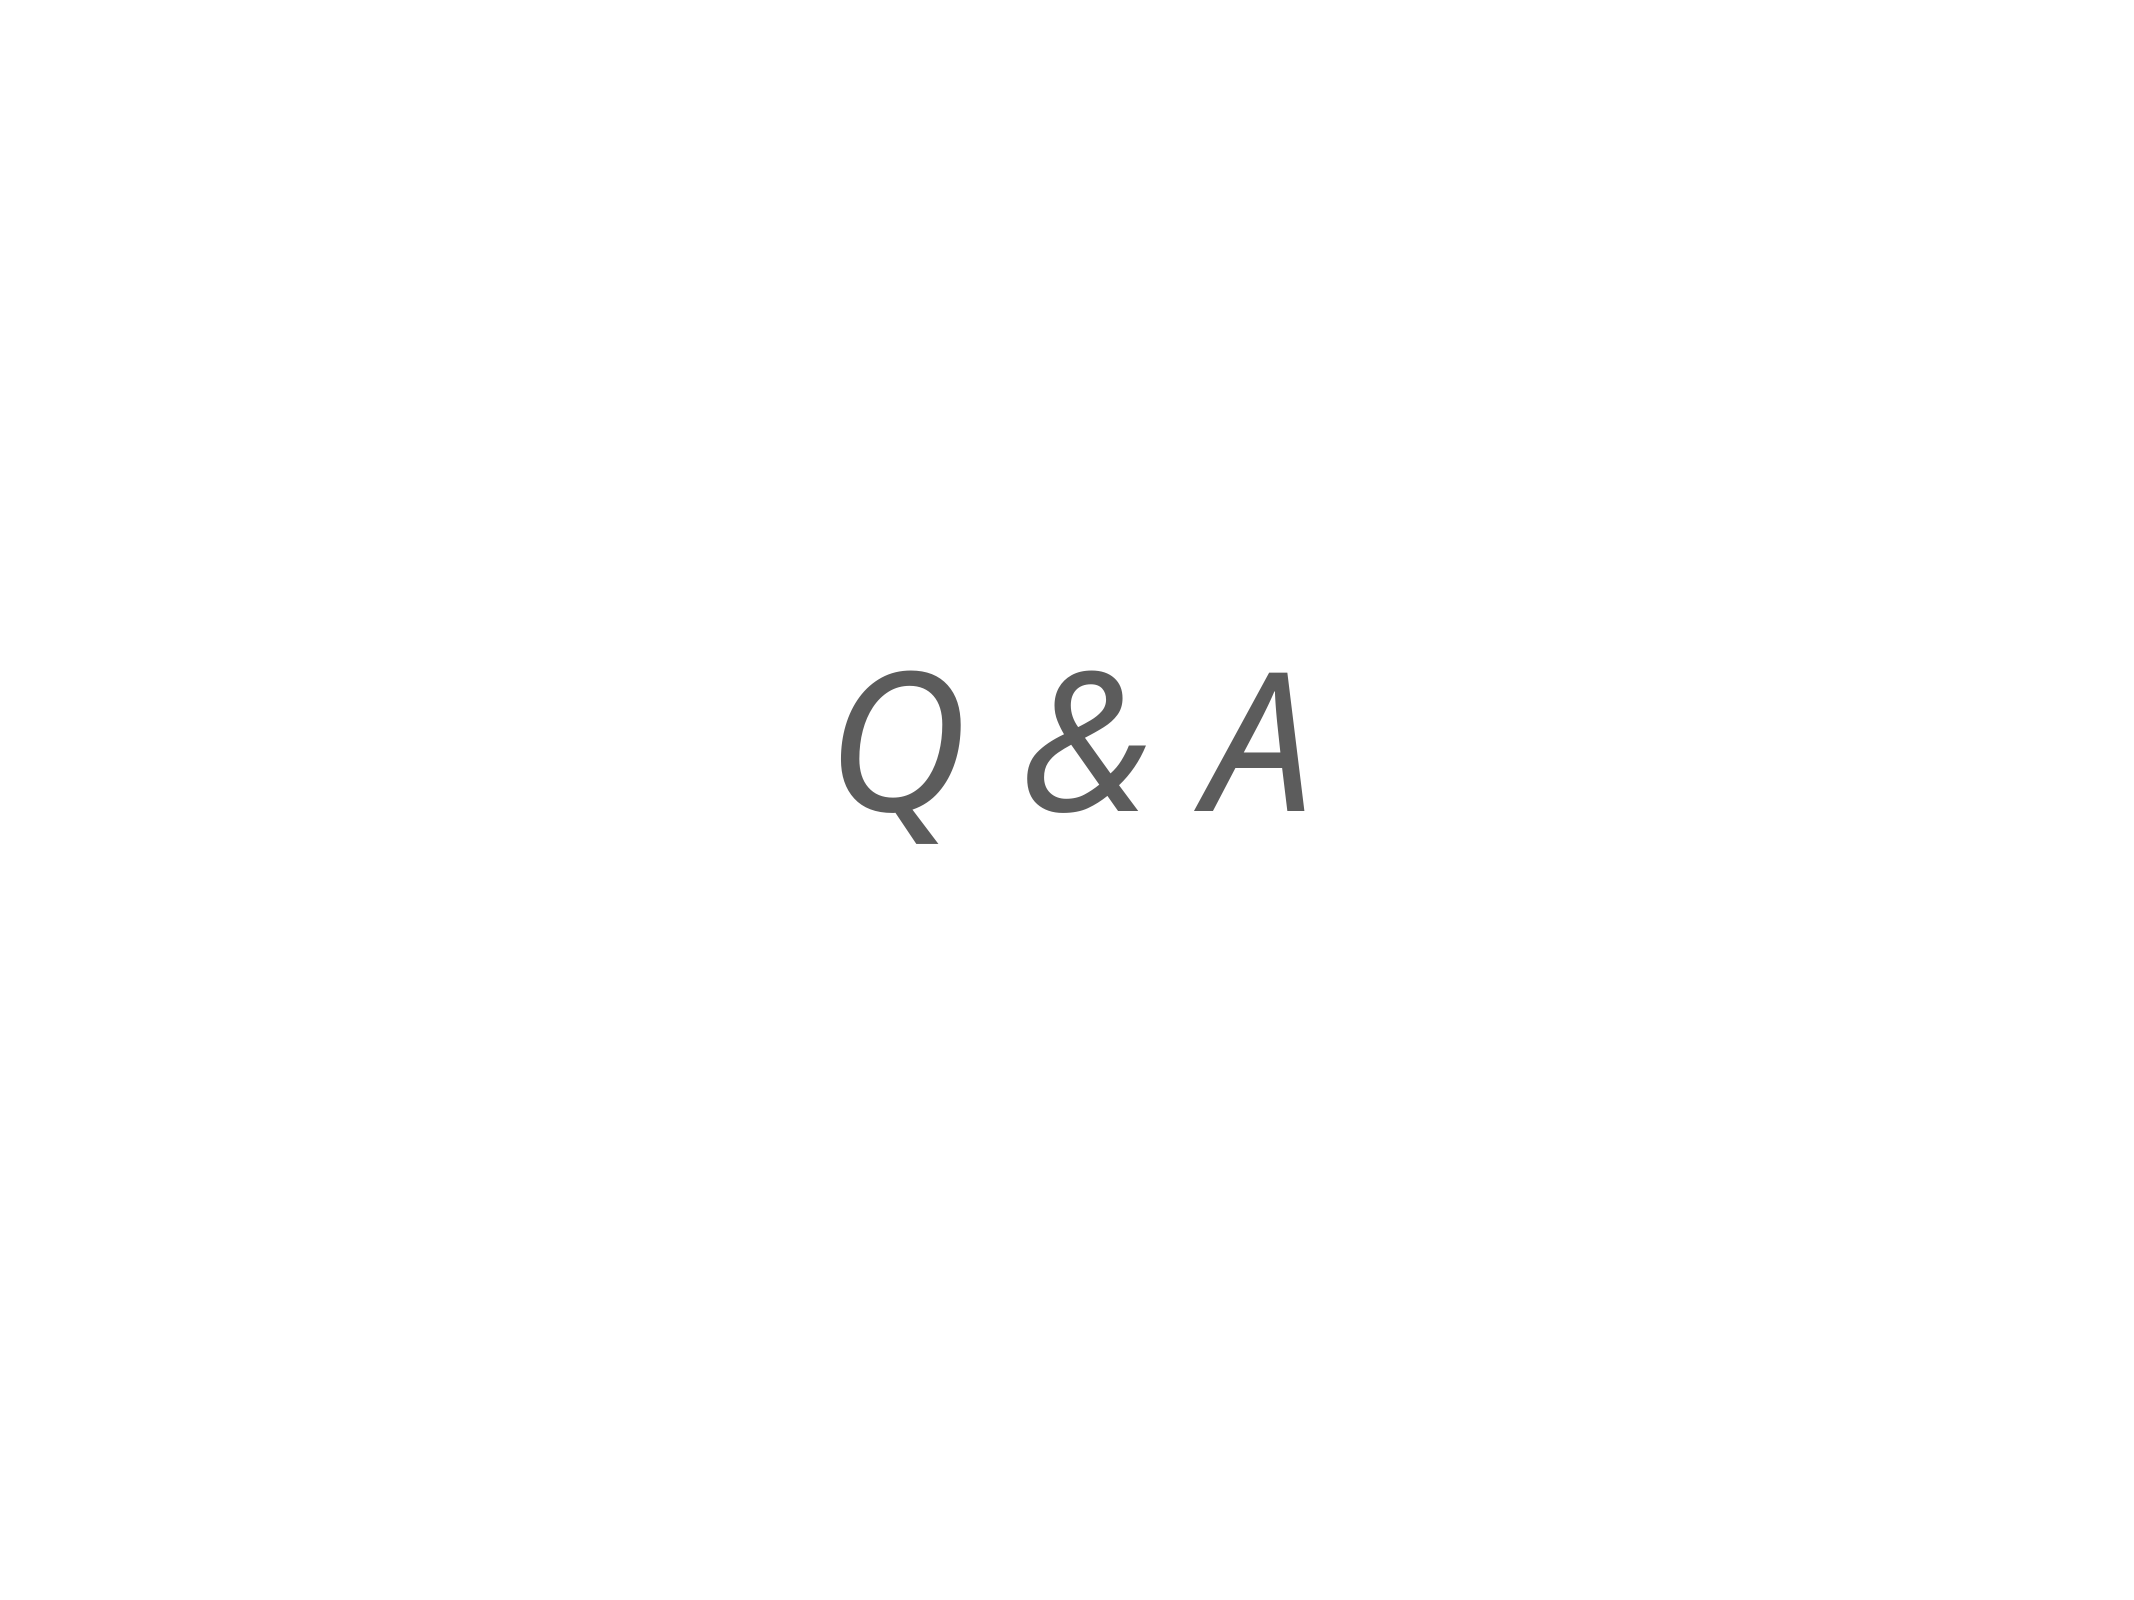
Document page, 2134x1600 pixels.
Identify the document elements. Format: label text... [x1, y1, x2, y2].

text_box Q & A [819, 609, 1325, 859]
